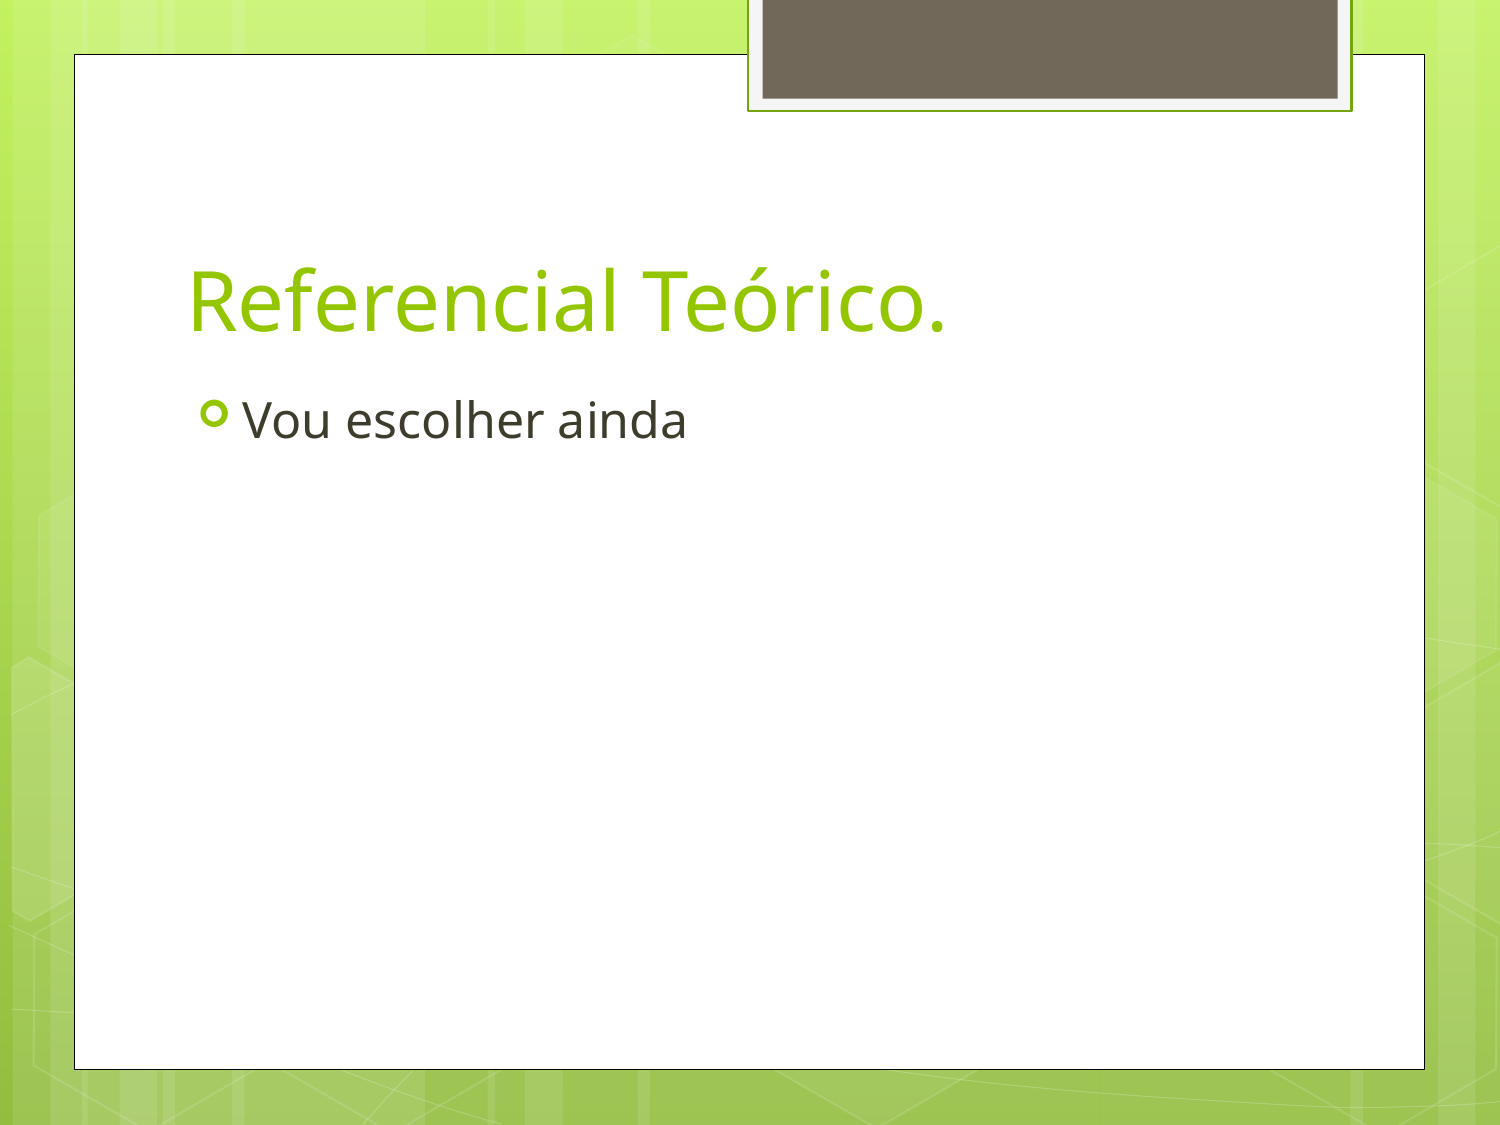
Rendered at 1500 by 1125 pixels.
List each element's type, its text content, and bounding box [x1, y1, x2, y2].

list Vou escolher ainda [171, 381, 1283, 957]
title Referencial Teórico. [171, 168, 1324, 357]
